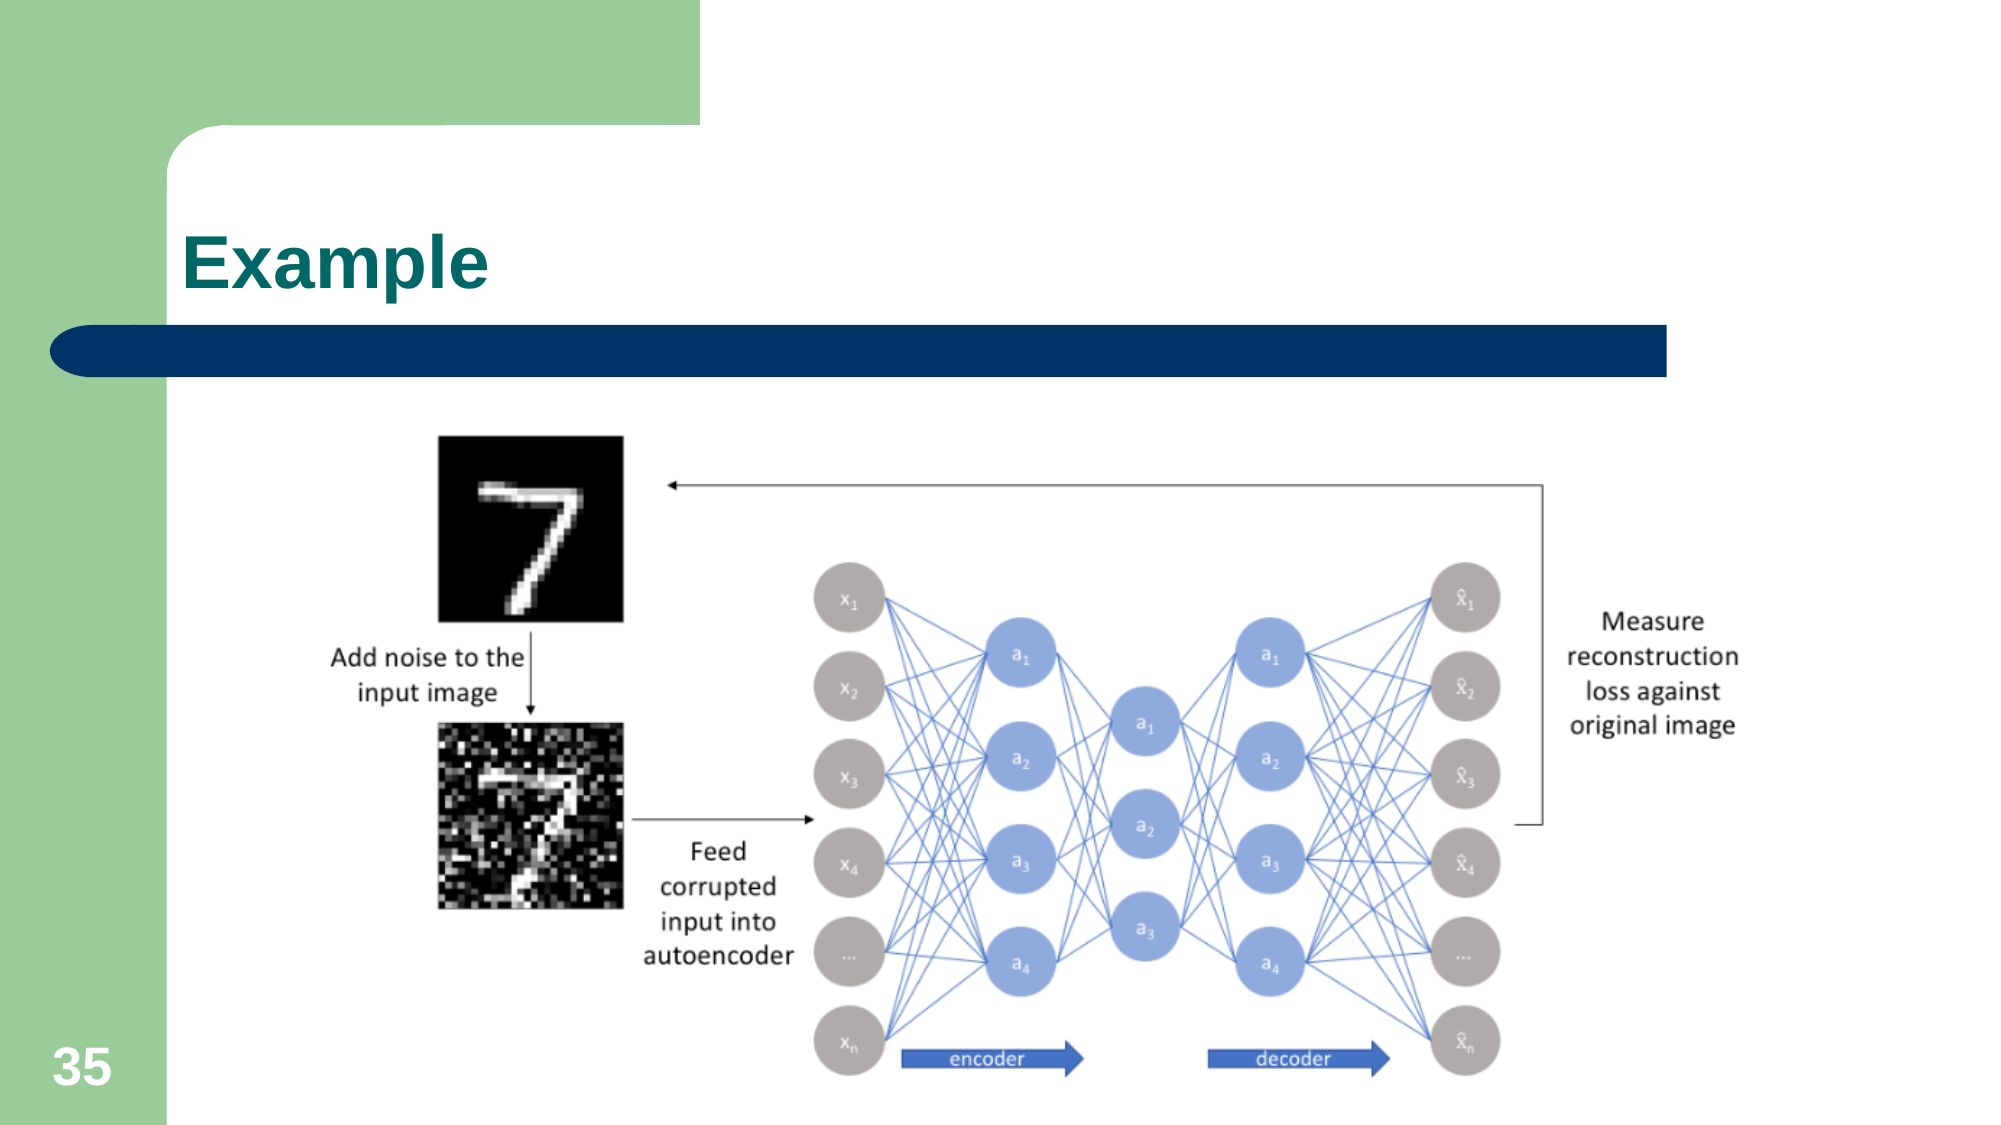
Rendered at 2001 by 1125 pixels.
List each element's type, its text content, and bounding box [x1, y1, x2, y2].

slide_number 35 [18, 1023, 147, 1105]
title Example [166, 125, 1900, 313]
picture [305, 386, 1762, 1105]
